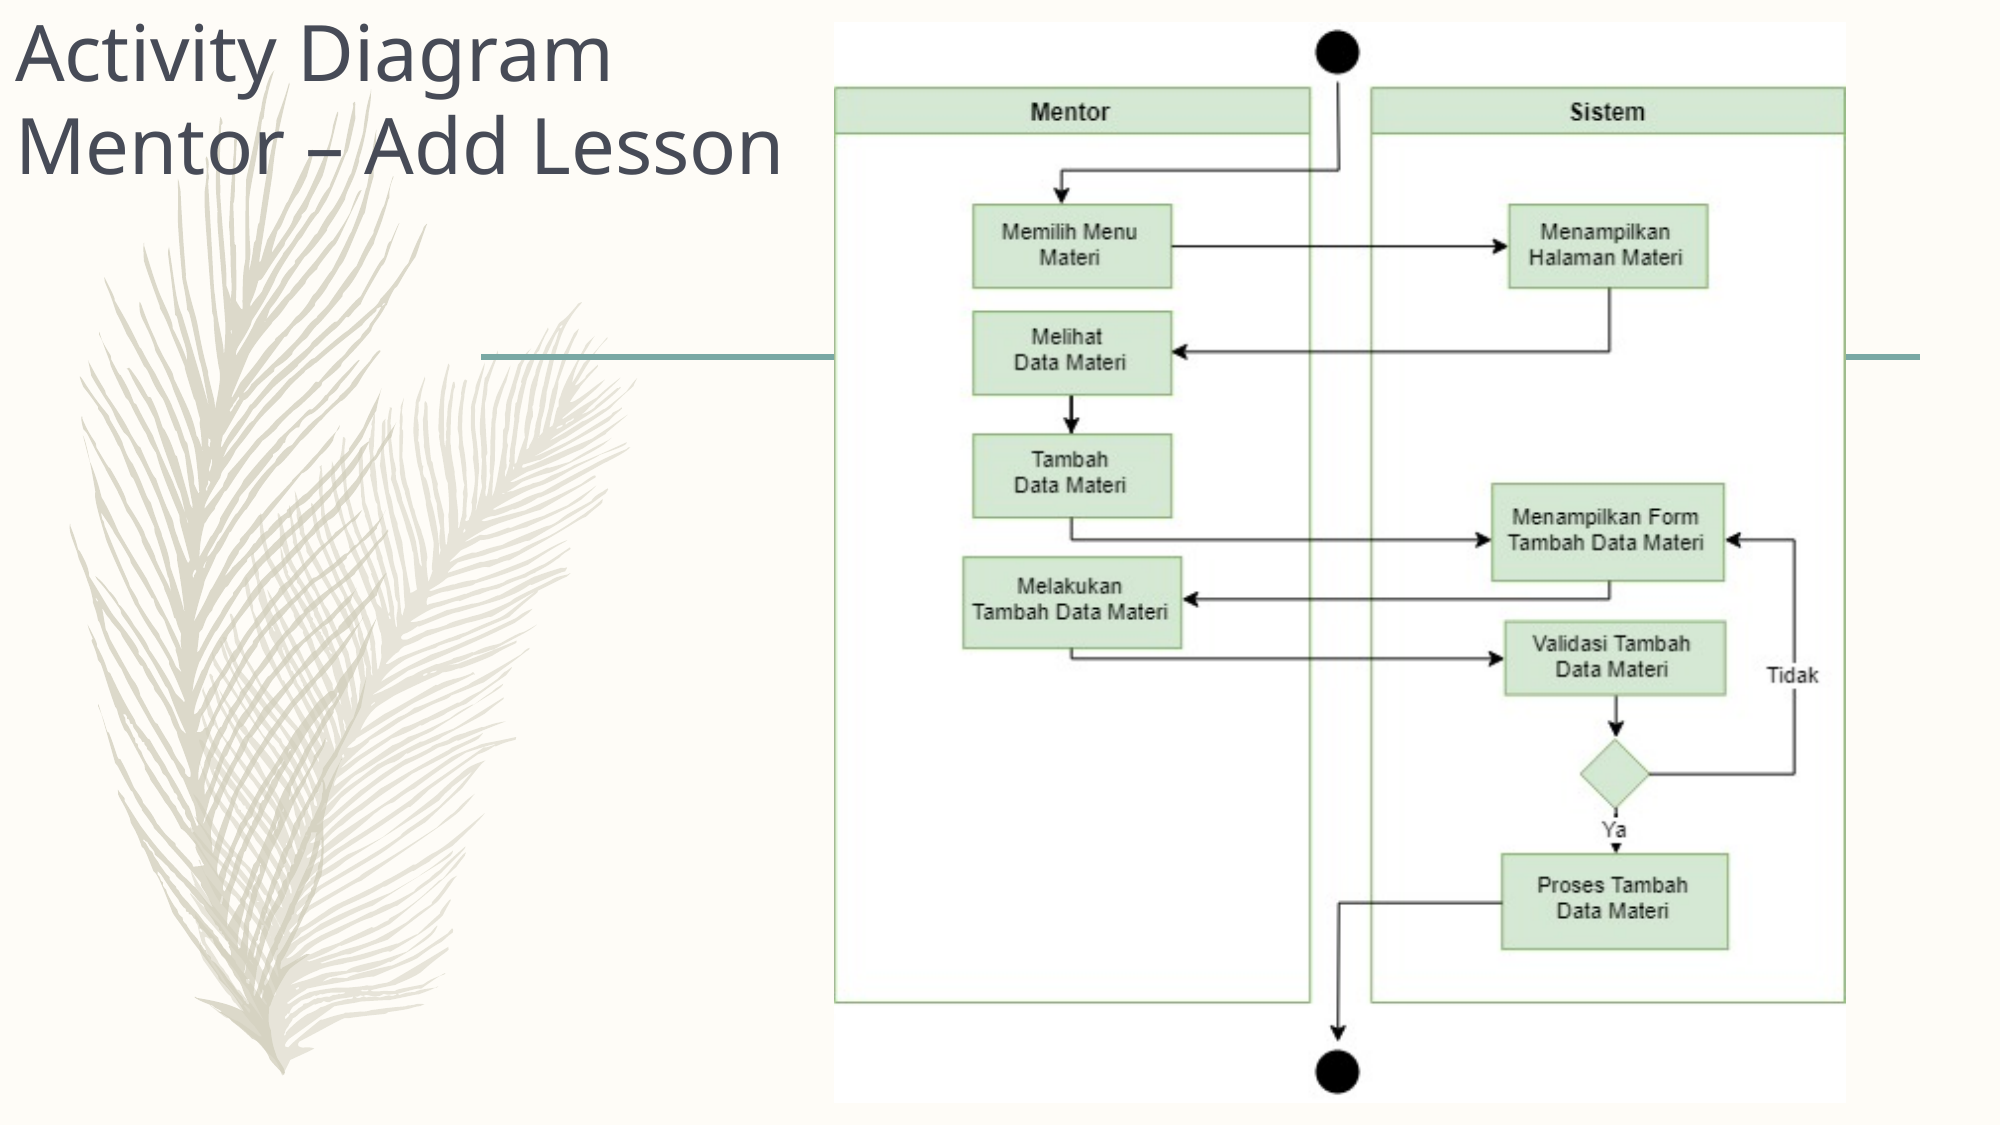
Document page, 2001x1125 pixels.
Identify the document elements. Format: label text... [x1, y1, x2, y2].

title Activity Diagram Mentor – Add Lesson [0, 0, 814, 256]
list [834, 22, 1846, 1103]
